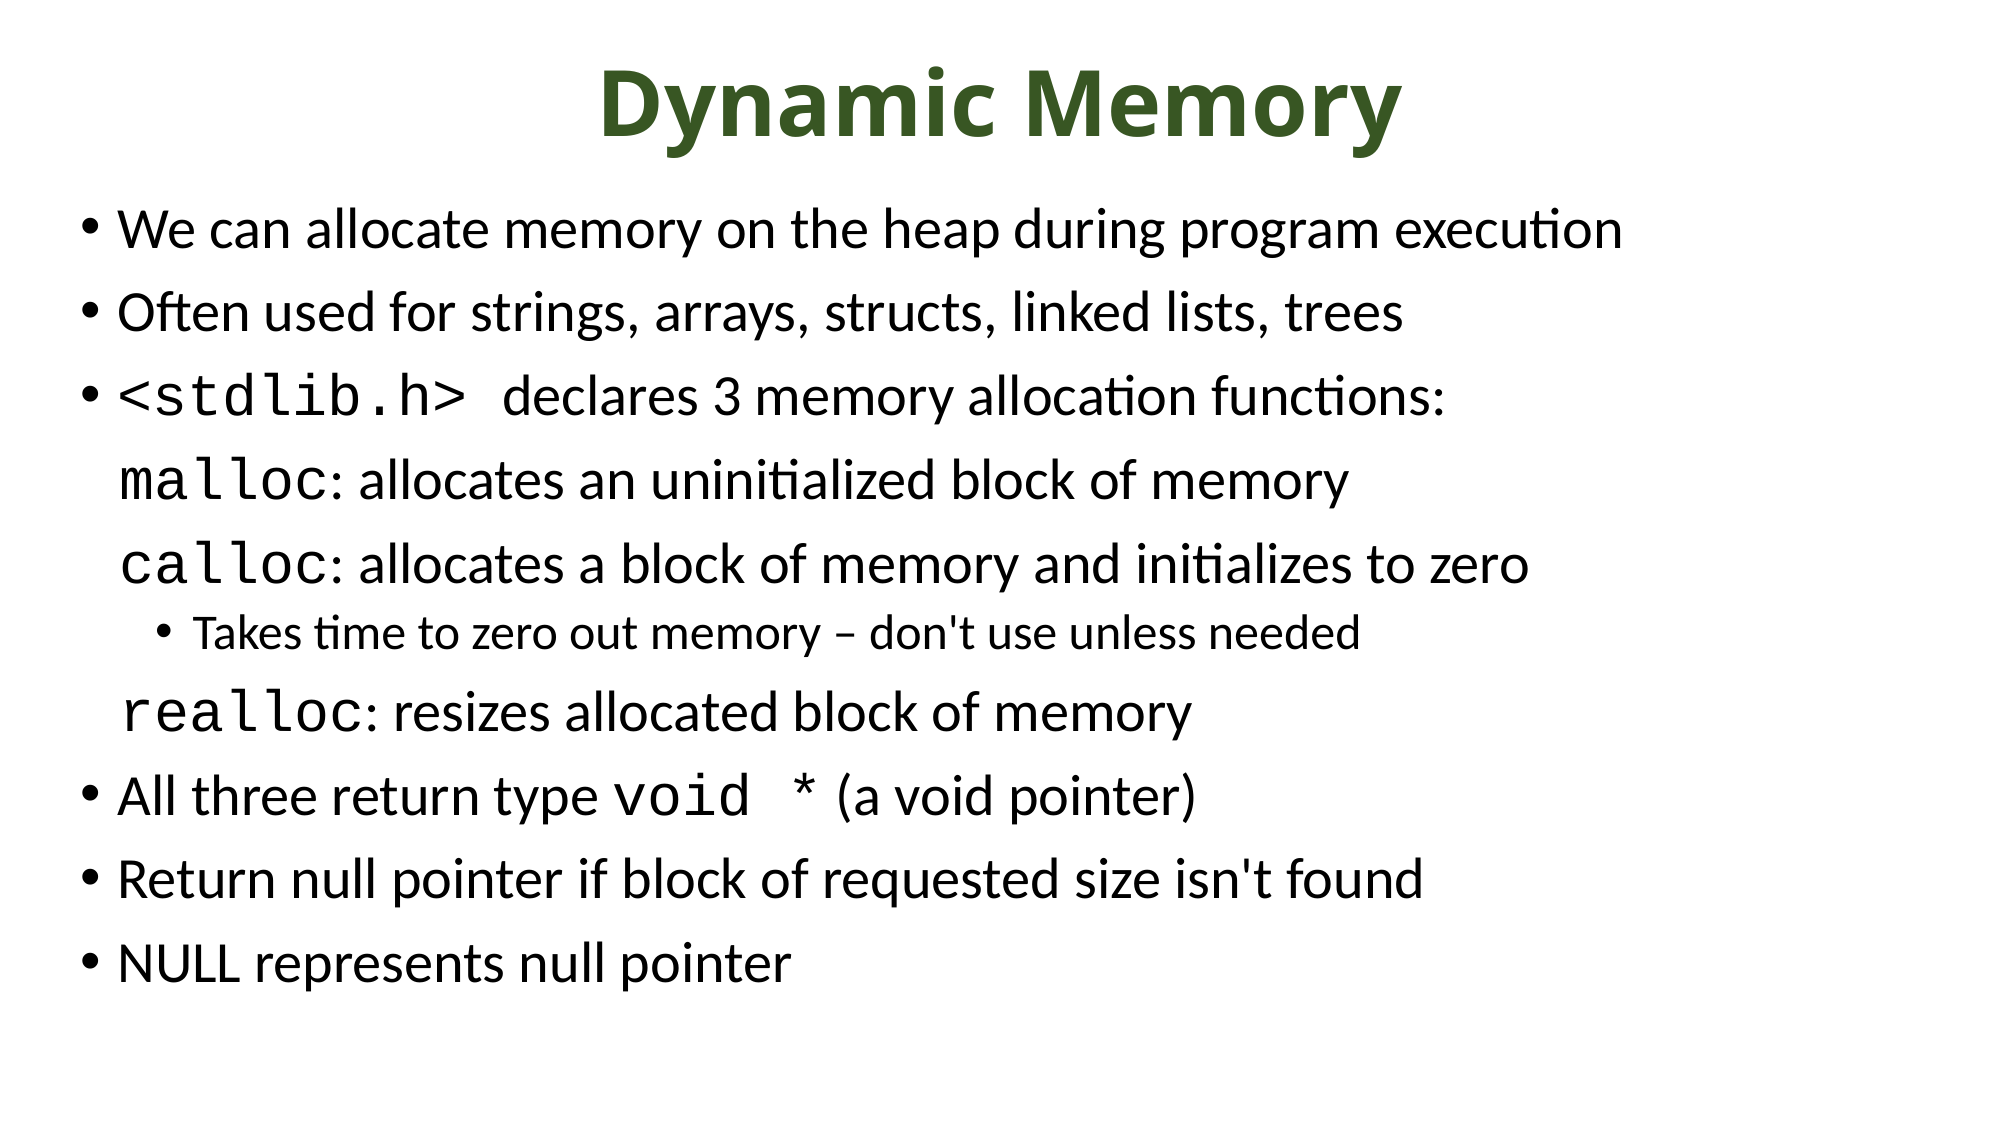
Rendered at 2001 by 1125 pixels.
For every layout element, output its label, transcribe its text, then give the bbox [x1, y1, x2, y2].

title Dynamic Memory [137, 24, 1863, 190]
list We can allocate memory on the heap during program execution Often used for strings, arrays, structs, linked lists, trees <stdlib.h> declares 3 memory allocation functions: malloc: allocates an uninitialized block of memory calloc: allocates a block of memory and initializes to zero Takes time to zero out memory – don't use unless needed realloc: resizes allocated block of memory All three return type void * (a void pointer) Return null pointer if block of requested size isn't found NULL represents null pointer [64, 190, 1863, 1084]
